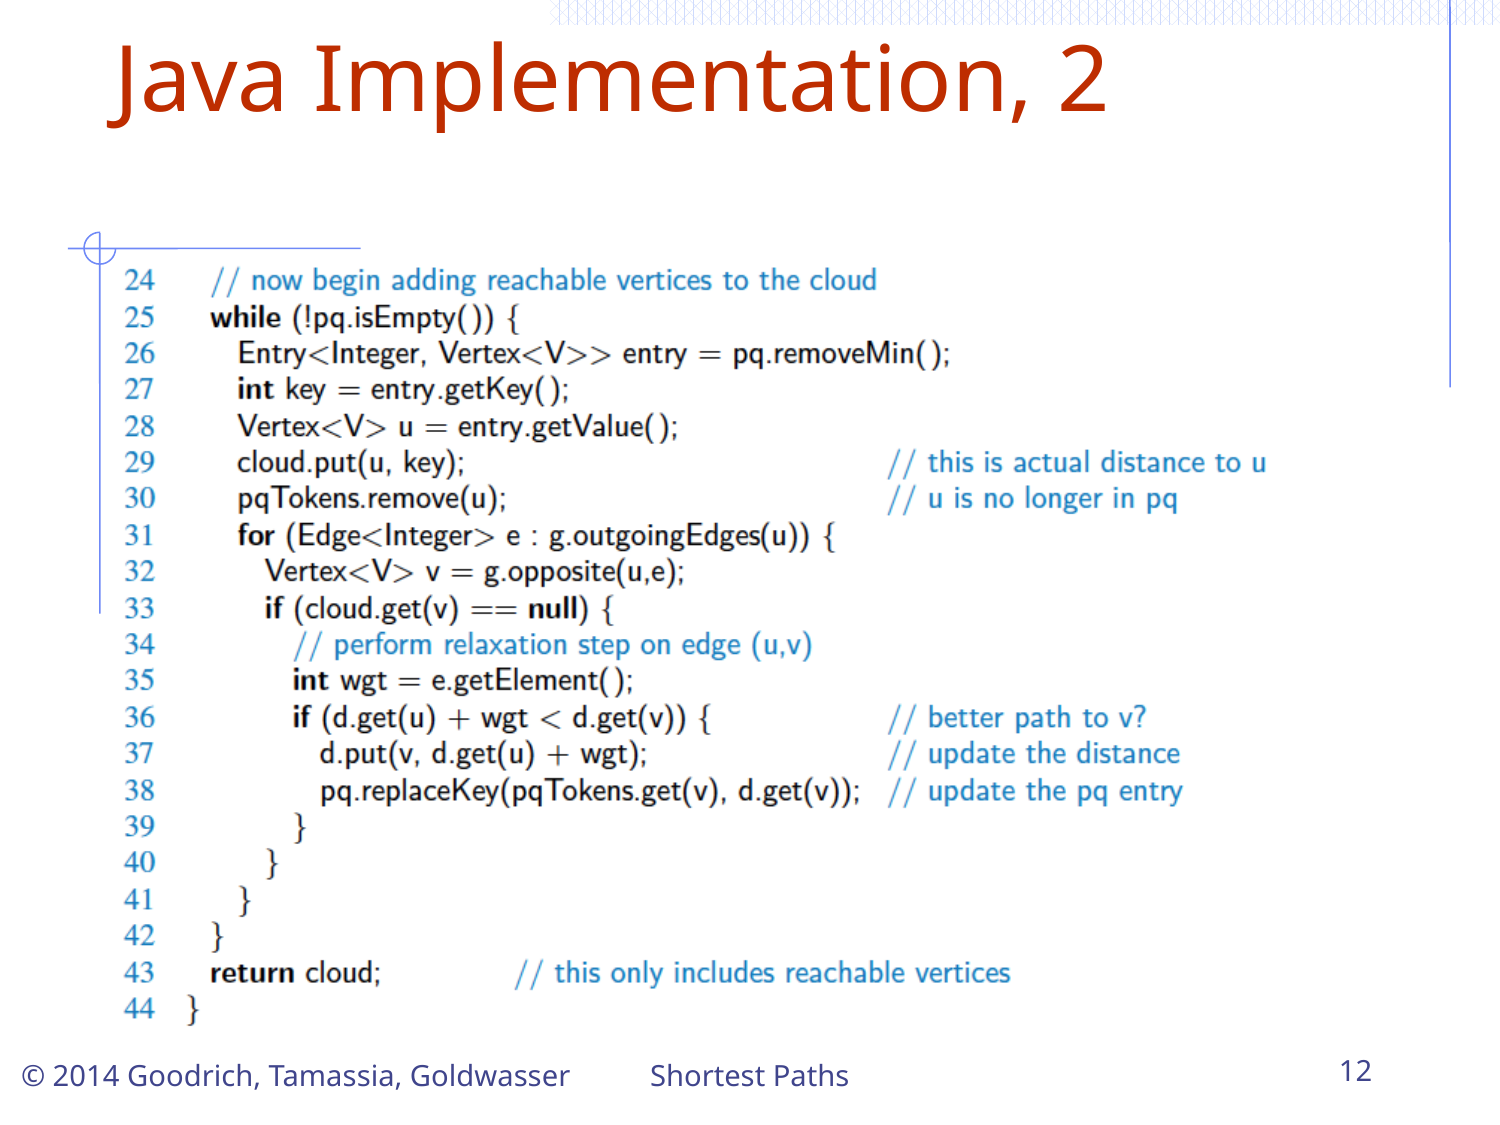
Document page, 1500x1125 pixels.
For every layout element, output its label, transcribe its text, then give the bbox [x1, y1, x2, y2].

picture [112, 262, 1378, 1038]
title Java Implementation, 2 [99, 50, 1375, 138]
slide_number 12 [1074, 1024, 1388, 1101]
footer Shortest Paths [512, 1046, 988, 1101]
